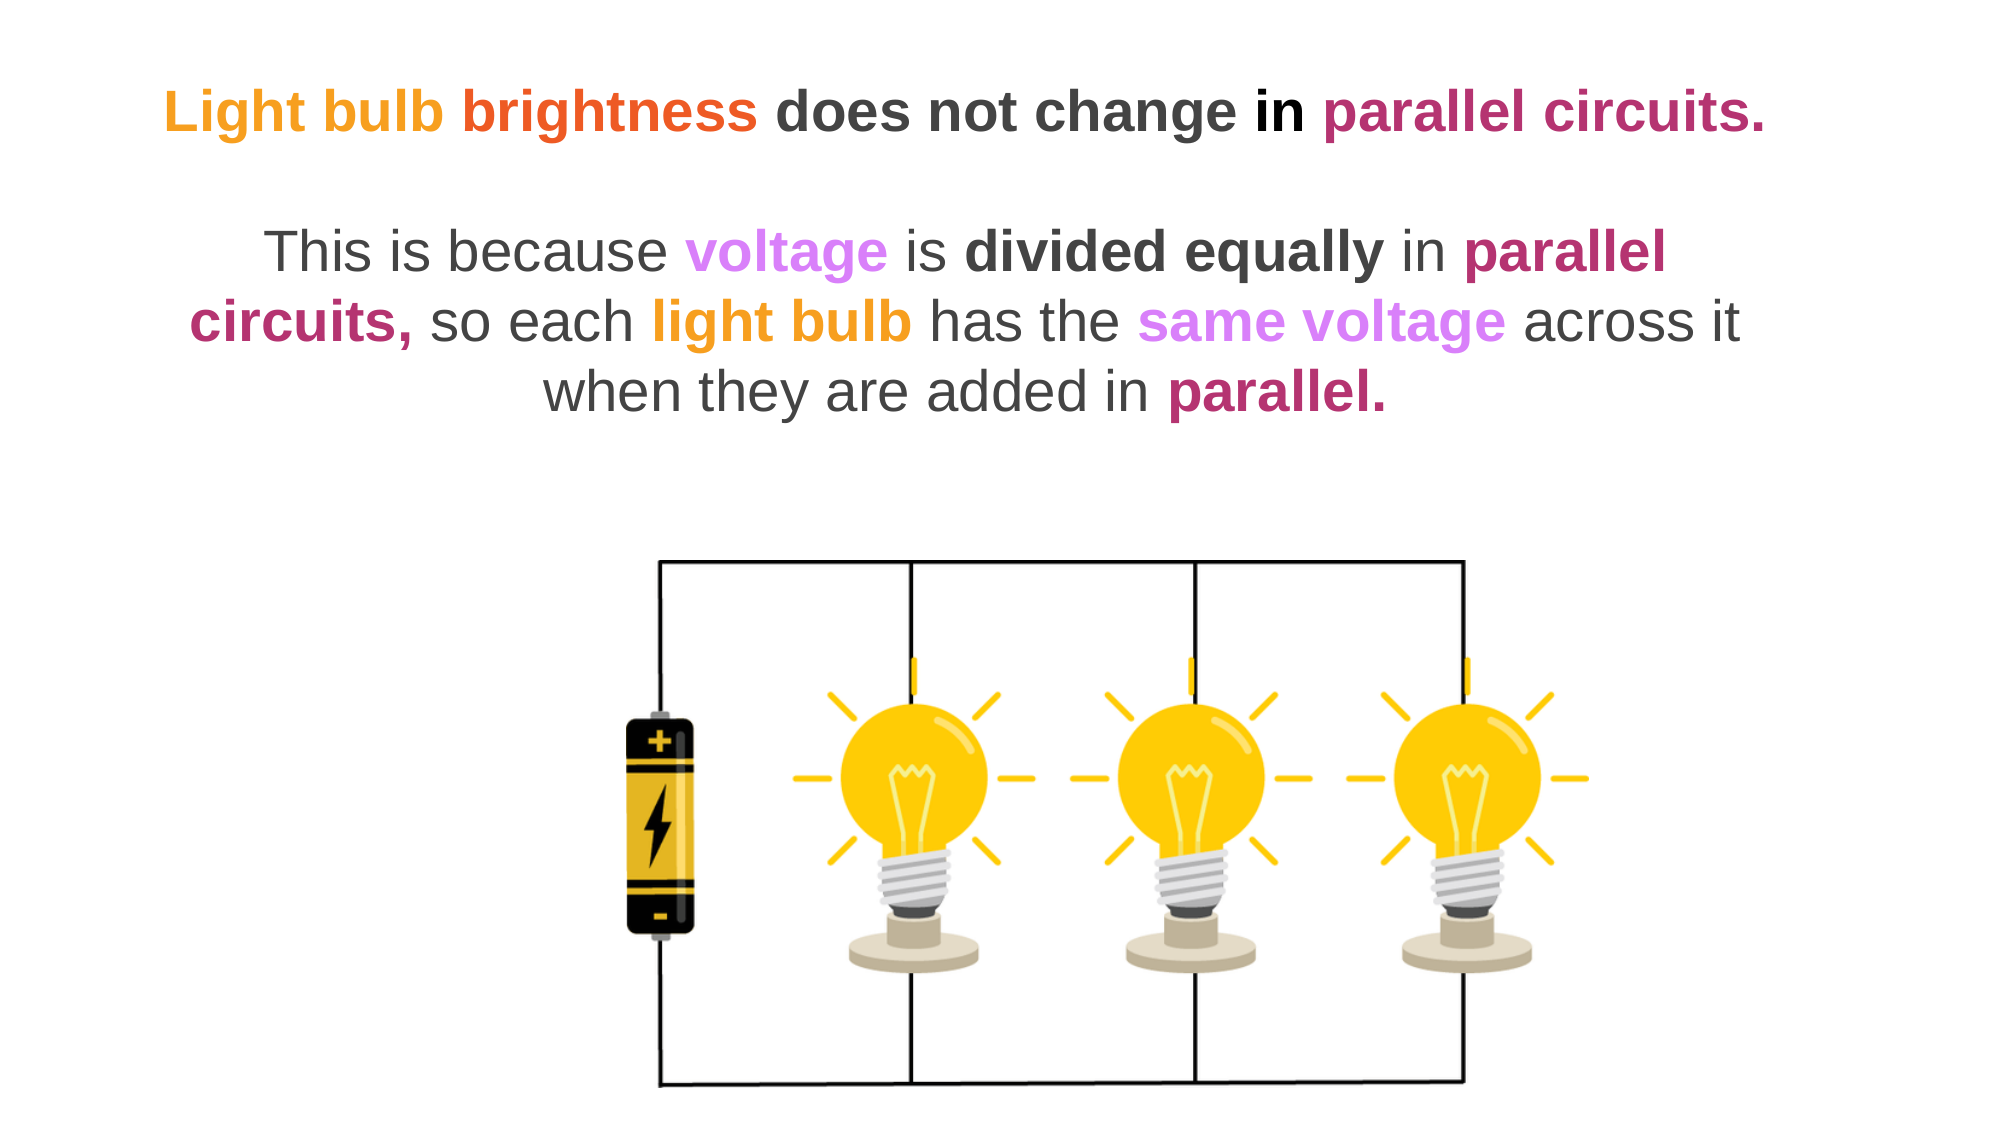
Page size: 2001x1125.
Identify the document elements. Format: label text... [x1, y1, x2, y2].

picture [626, 560, 1589, 1088]
text_box Light bulb brightness does not change in parallel circuits. This is because voltage is divided equally in parallel circuits, so each light bulb has the same voltage across it when they are added in parallel. [116, 66, 1815, 431]
